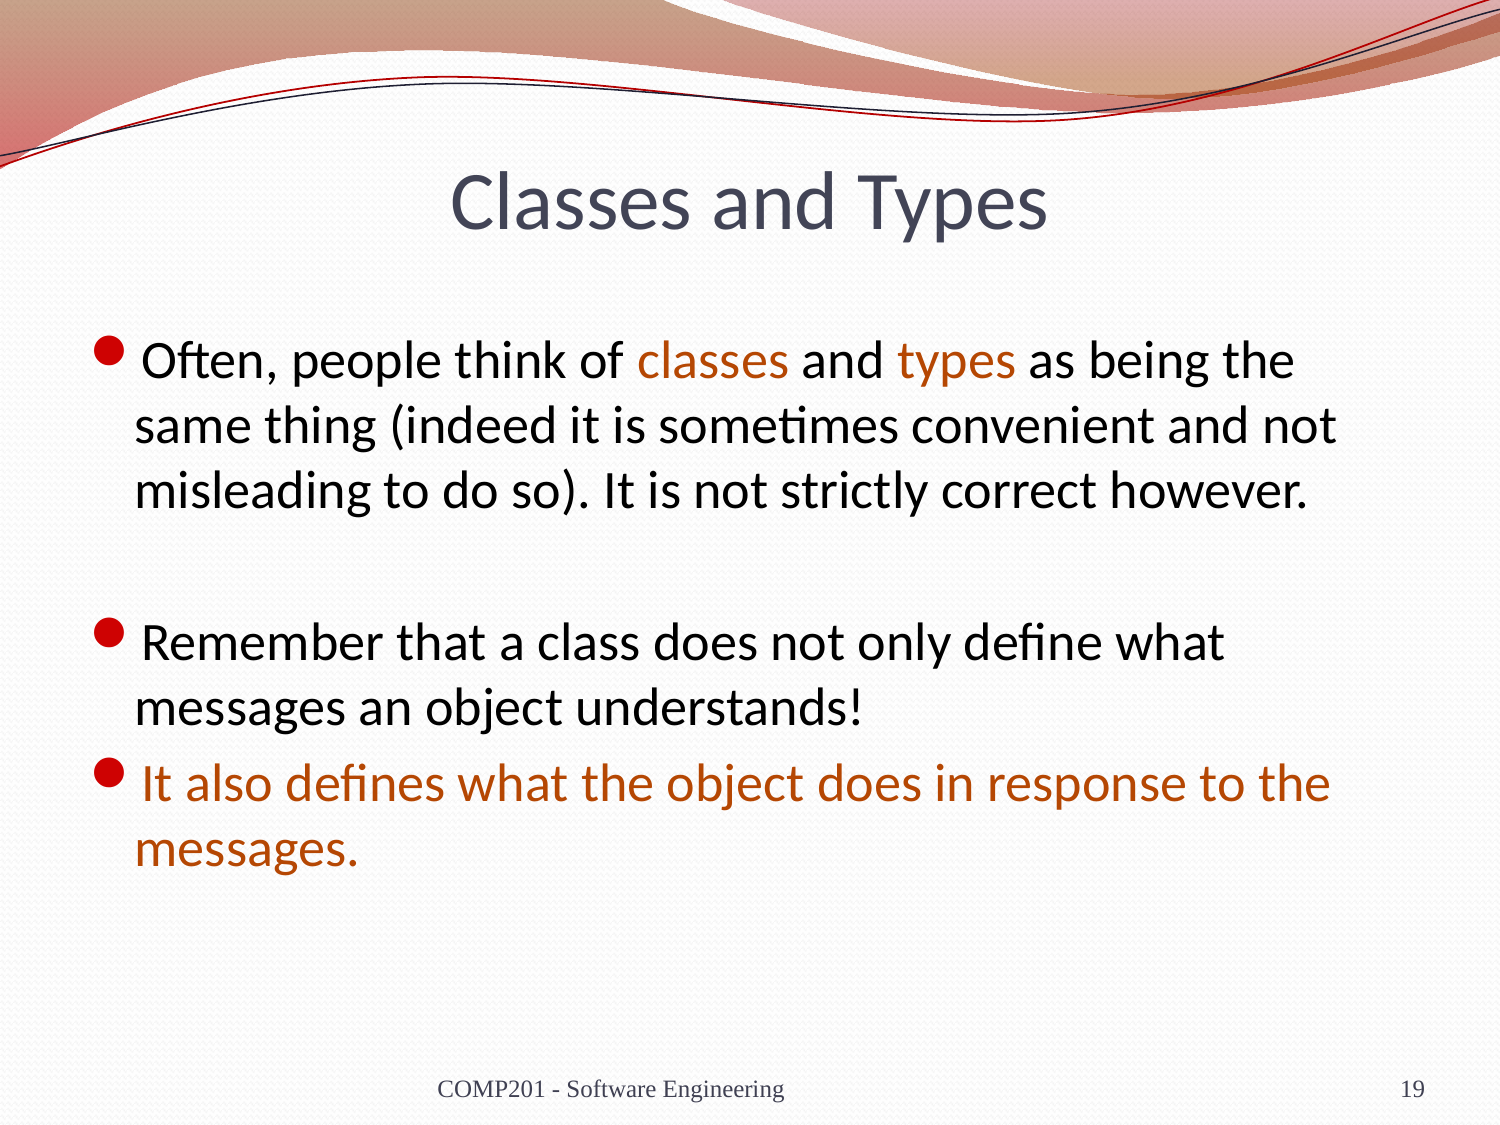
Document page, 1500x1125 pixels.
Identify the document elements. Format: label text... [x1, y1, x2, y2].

list Often, people think of classes and types as being the same thing (indeed it is sometimes convenient and not misleading to do so). It is not strictly correct however. Remember that a class does not only define what messages an object understands! It also defines what the object does in response to the messages. [75, 317, 1425, 1038]
footer COMP201 - Software Engineering [437, 1042, 988, 1103]
slide_number 19 [1299, 1042, 1425, 1103]
title Classes and Types [75, 115, 1425, 247]
